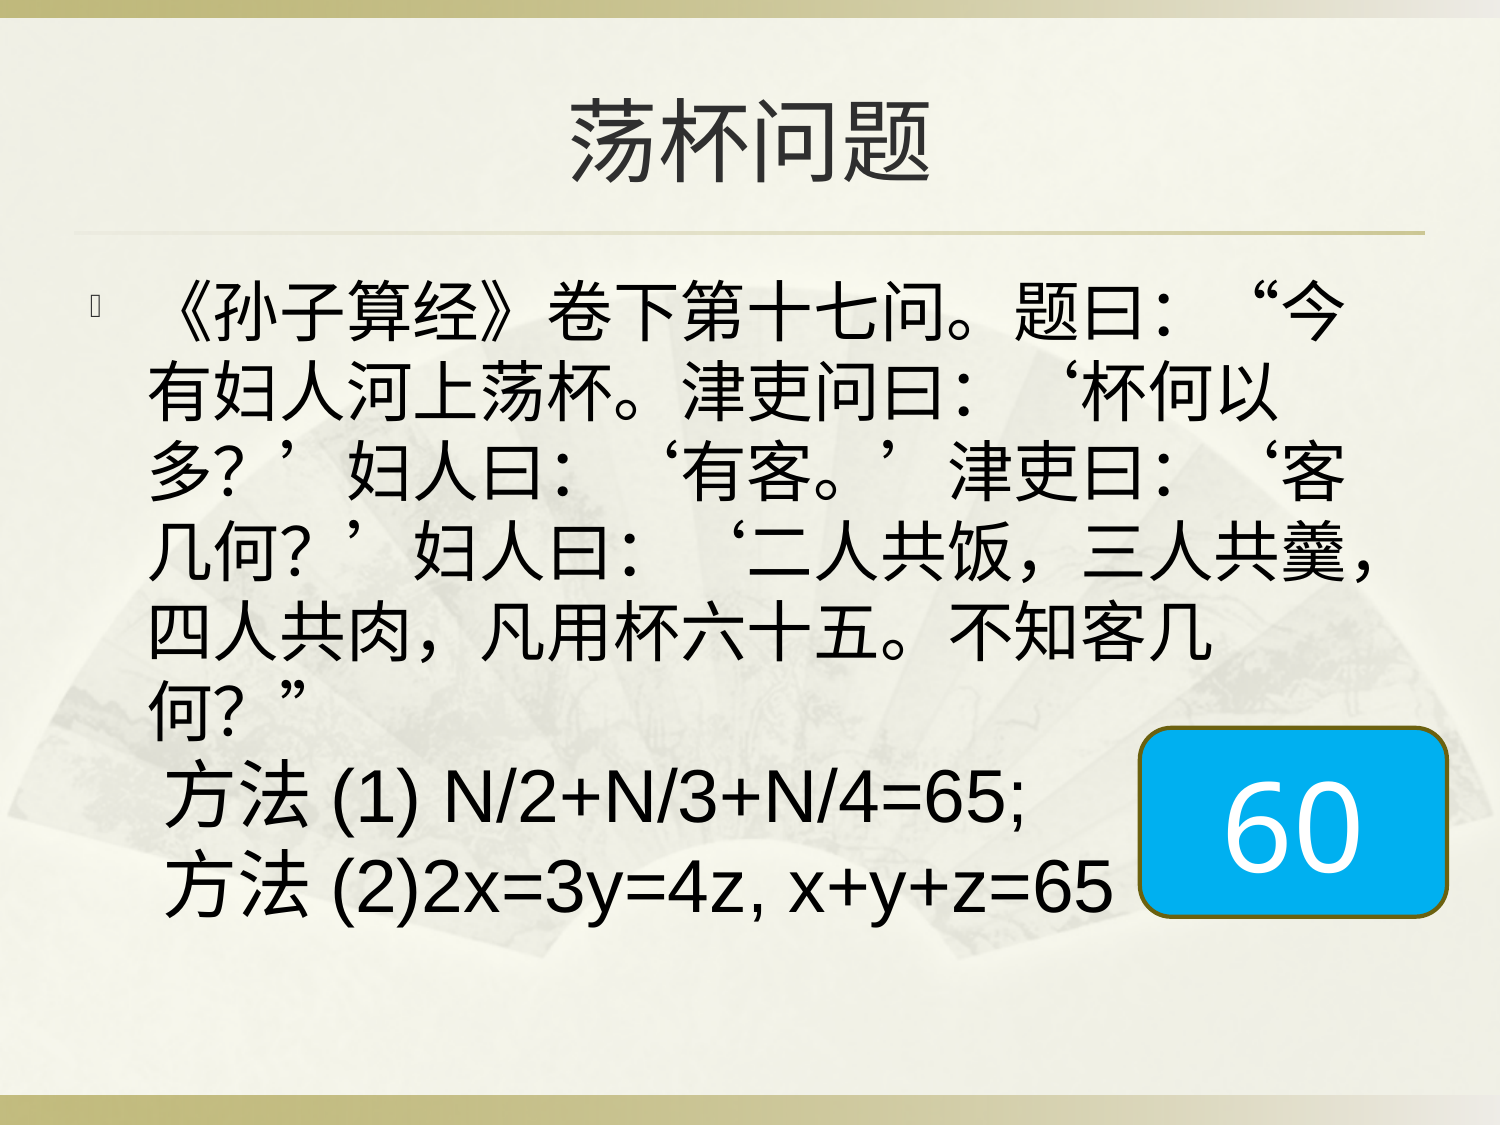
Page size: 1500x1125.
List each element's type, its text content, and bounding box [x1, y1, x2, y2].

text_box 60 [1137, 725, 1450, 919]
text_box 方法(1) N/2+N/3+N/4=65; 方法(2)2x=3y=4z, x+y+z=65 [147, 739, 1164, 935]
list 《孙子算经》卷下第十七问。题曰：“今有妇人河上荡杯。津吏问曰：‘杯何以多？’妇人曰：‘有客。’津吏曰：‘客几何？’妇人曰：‘二人共饭，三人共羹，四人共肉，凡用杯六十五。不知客几何？” [75, 262, 1425, 693]
title 荡杯问题 [75, 45, 1425, 233]
